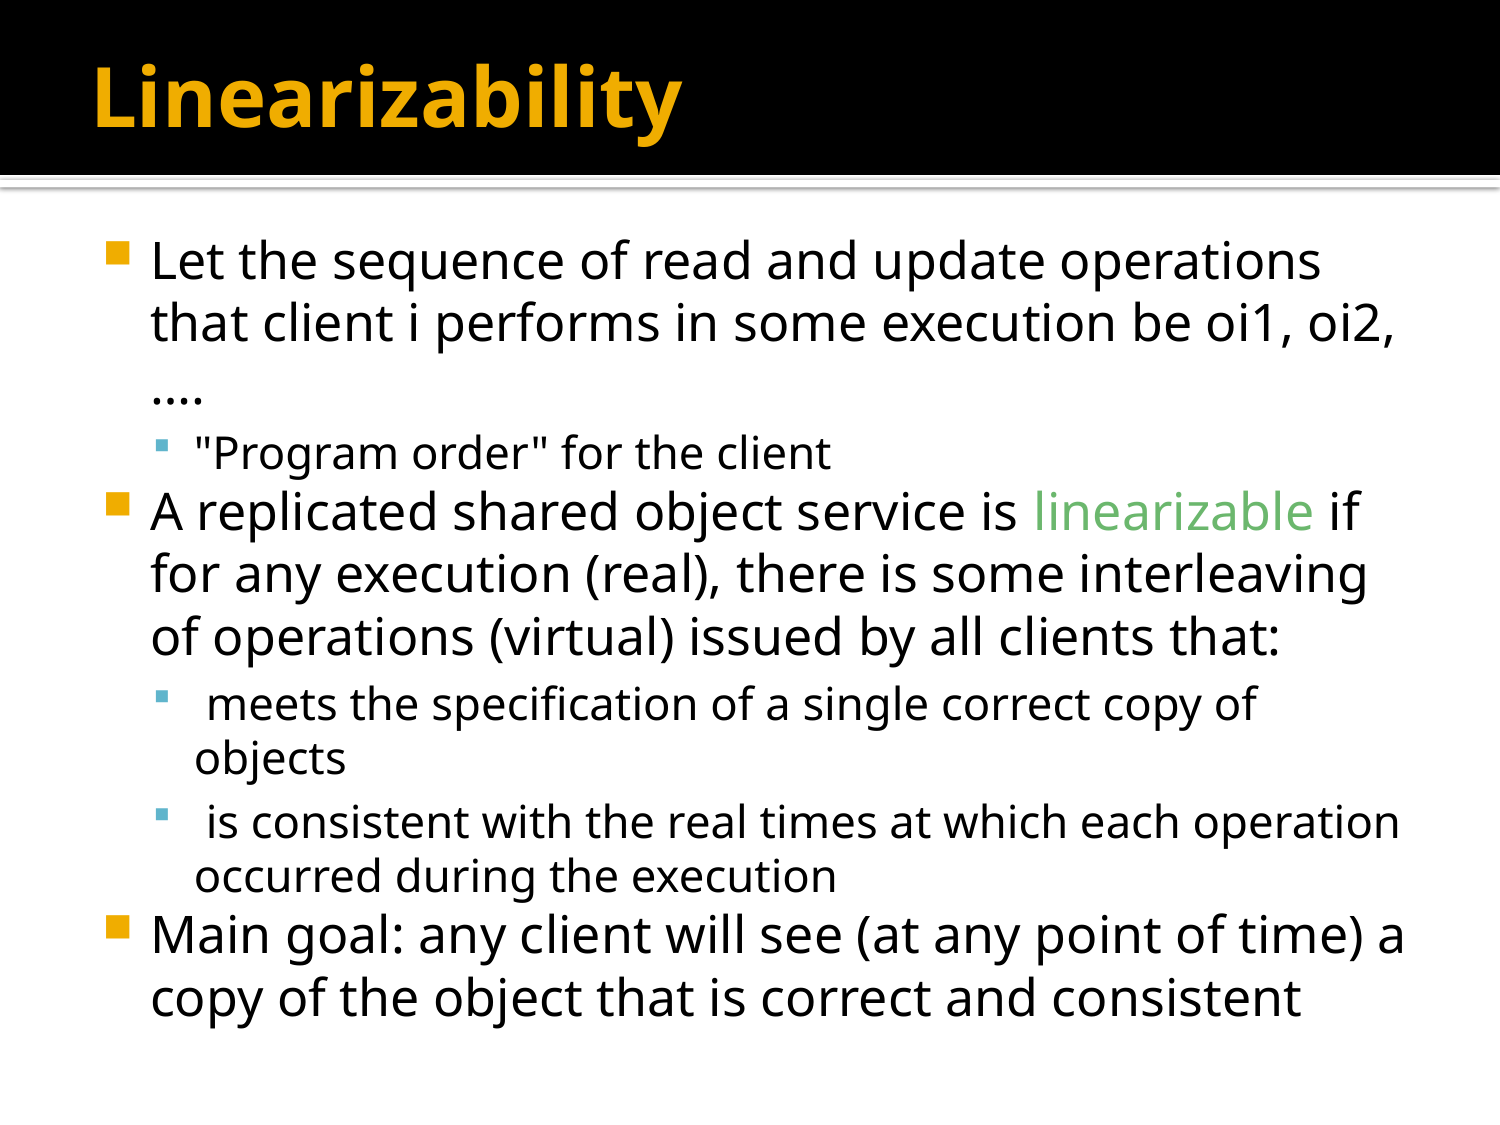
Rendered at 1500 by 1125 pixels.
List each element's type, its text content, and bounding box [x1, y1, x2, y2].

list Let the sequence of read and update operations that client i performs in some execution be oi1, oi2,…. "Program order" for the client A replicated shared object service is linearizable if for any execution (real), there is some interleaving of operations (virtual) issued by all clients that: meets the specification of a single correct copy of objects is consistent with the real times at which each operation occurred during the execution Main goal: any client will see (at any point of time) a copy of the object that is correct and consistent [75, 212, 1425, 1050]
title Linearizability [75, 12, 1425, 175]
